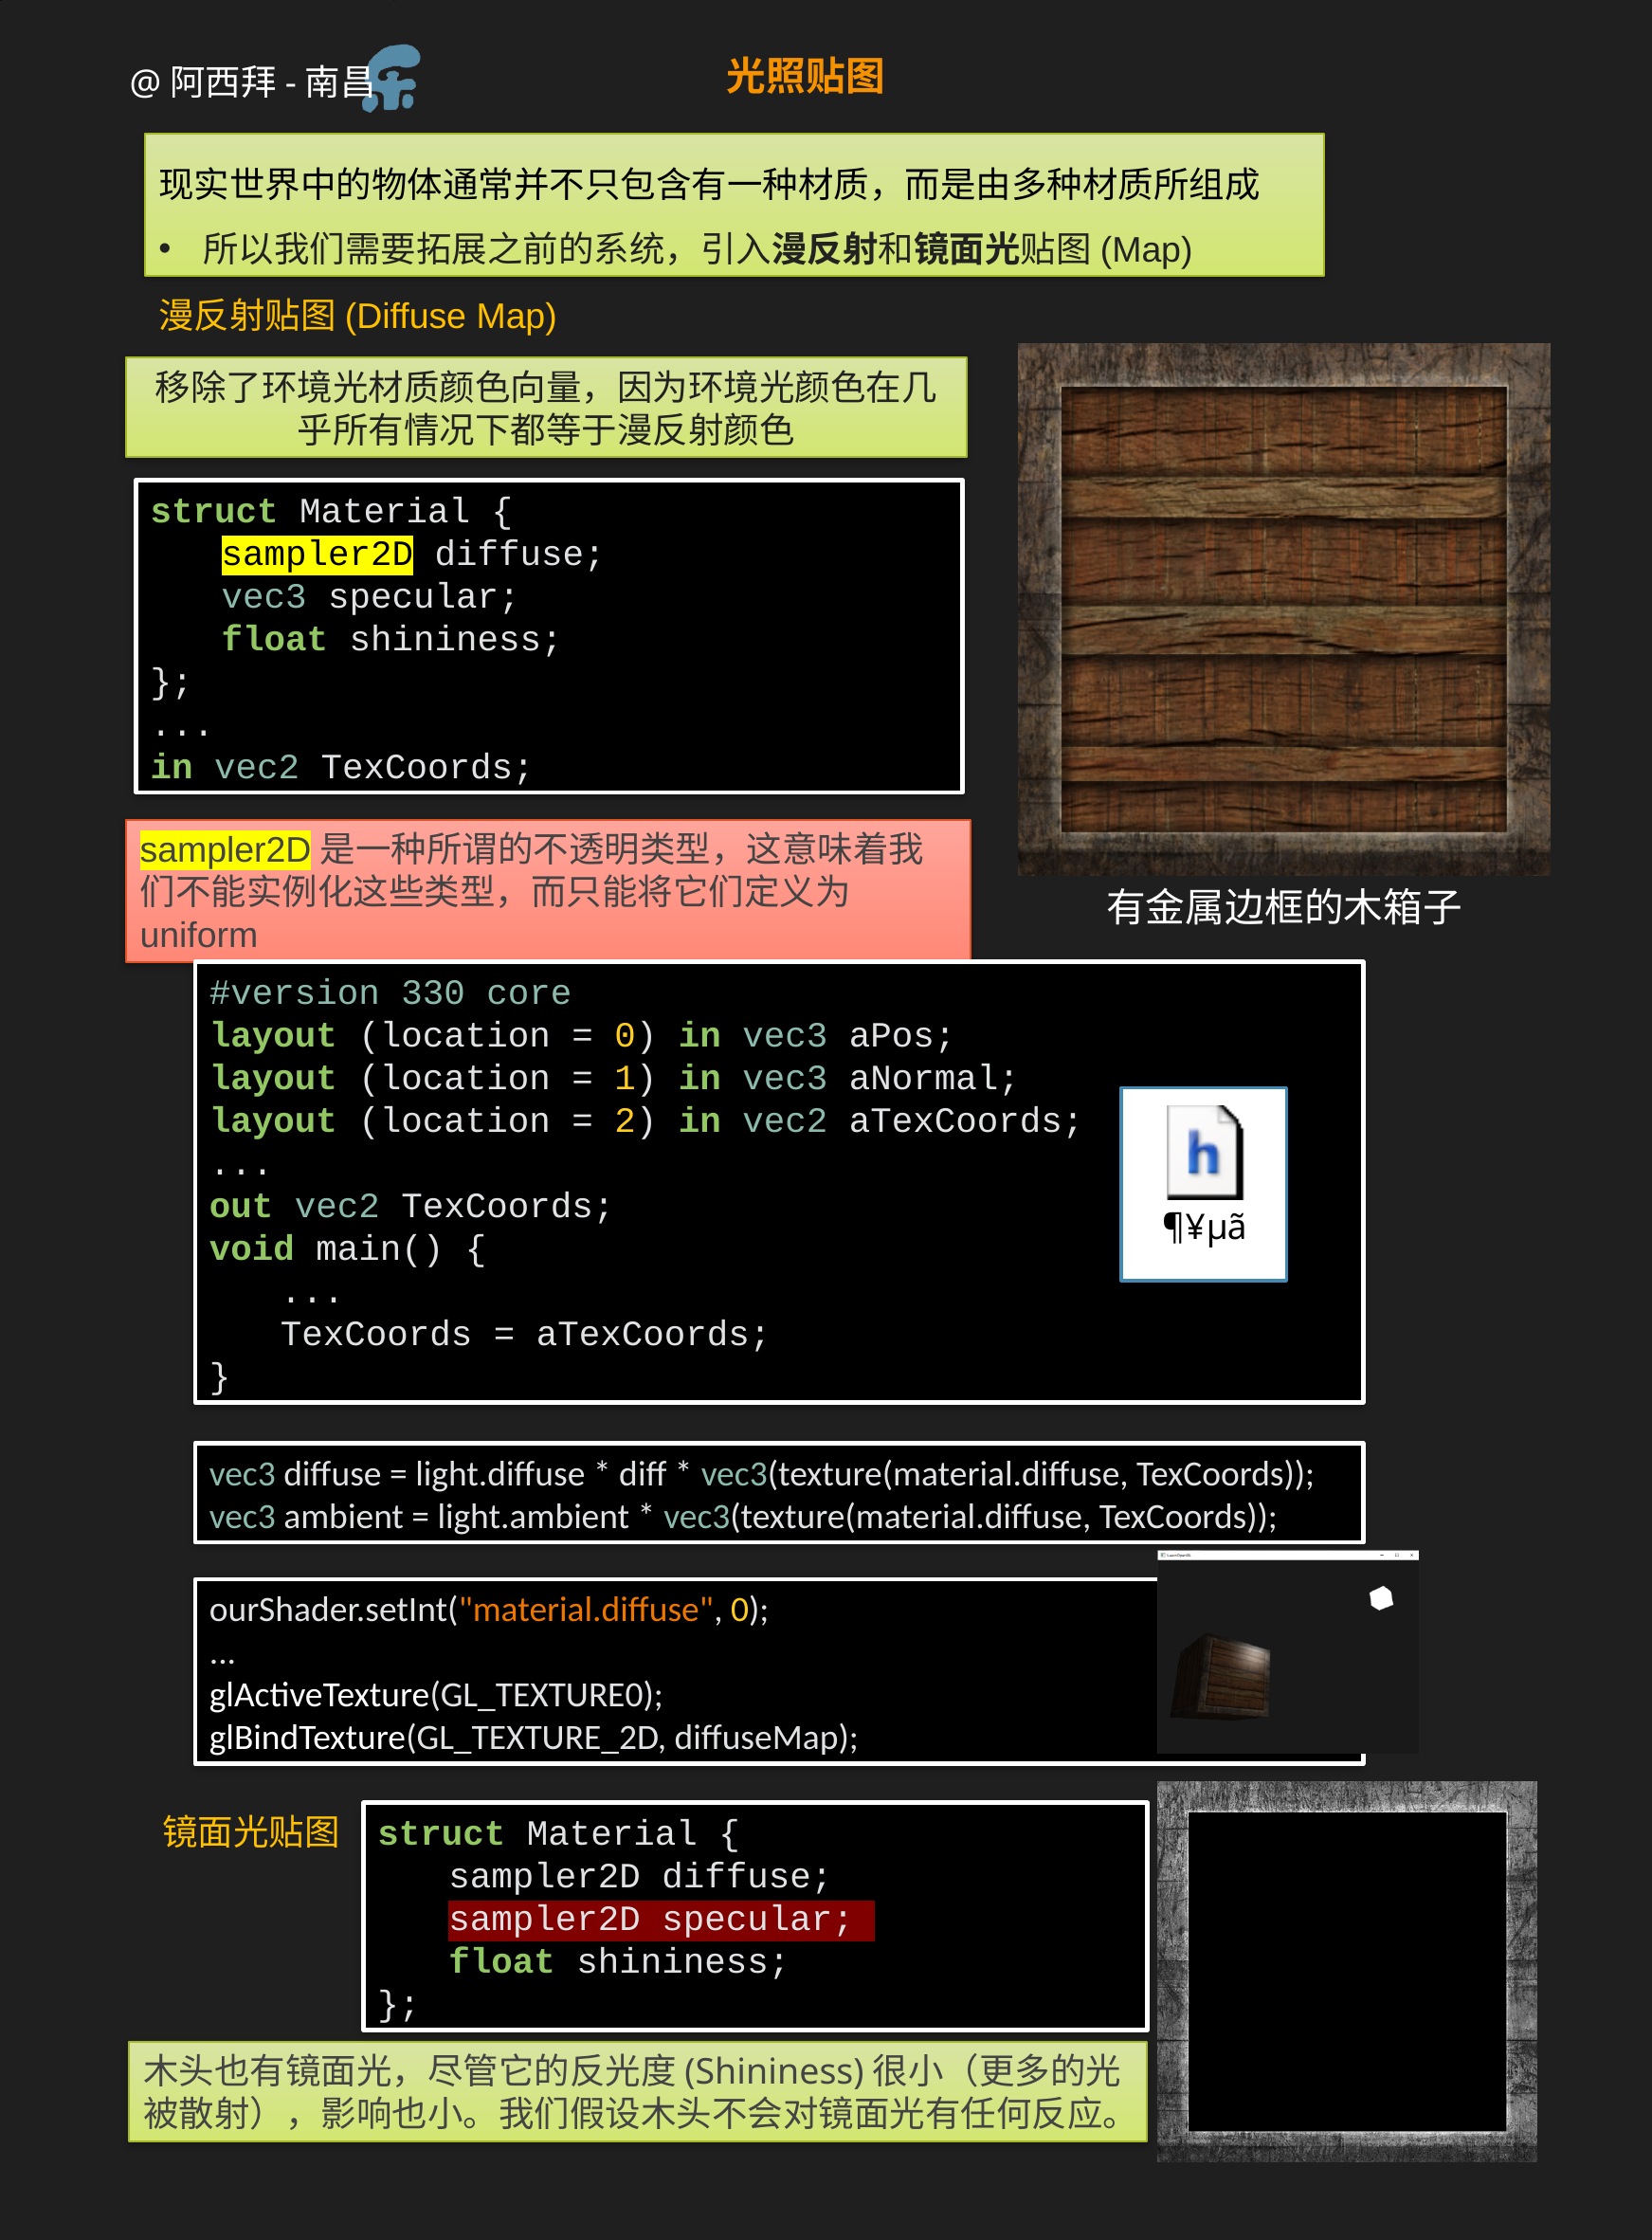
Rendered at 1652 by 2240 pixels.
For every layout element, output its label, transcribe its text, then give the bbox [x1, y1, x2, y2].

text_box 镜面光贴图 [148, 1802, 361, 1860]
picture [0, 0, 1652, 2240]
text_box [1120, 1086, 1287, 1282]
text_box sampler2D是一种所谓的不透明类型，这意味着我们不能实例化这些类型，而只能将它们定义为uniform [125, 819, 971, 963]
text_box ourShader.setInt("material.diffuse", 0); ... glActiveTexture(GL_TEXTURE0); glBindTexture(GL_TEXTURE_2D, diffuseMap); [193, 1577, 1366, 1766]
text_box vec3 diffuse = light.diffuse * diff * vec3(texture(material.diffuse, TexCoords)); vec3 ambient = light.ambient * vec3(texture(material.diffuse, TexCoords)); [193, 1441, 1366, 1544]
text_box 木头也有镜面光，尽管它的反光度(Shininess)很小（更多的光被散射），影响也小。我们假设木头不会对镜面光有任何反应。 [128, 2041, 1148, 2142]
text_box 有金属边框的木箱子 [1092, 886, 1477, 938]
text_box struct Material { sampler2D diffuse; vec3 specular; float shininess; }; ... in vec2 TexCoords; [134, 478, 965, 794]
text_box struct Material { sampler2D diffuse; sampler2D specular; float shininess; }; [361, 1800, 1150, 2032]
text_box 现实世界中的物体通常并不只包含有一种材质，而是由多种材质所组成 所以我们需要拓展之前的系统，引入漫反射和镜面光贴图(Map) [144, 133, 1325, 277]
text_box 移除了环境光材质颜色向量，因为环境光颜色在几乎所有情况下都等于漫反射颜色 [125, 356, 968, 458]
text_box 光照贴图 [713, 44, 899, 106]
text_box #version 330 core layout (location = 0) in vec3 aPos; layout (location = 1) in vec3 aNormal; layout (location = 2) in vec2 aTexCoords; ... out vec2 TexCoords; void main() { ... TexCoords = aTexCoords; } [193, 959, 1366, 1405]
text_box 漫反射贴图(Diffuse Map) [144, 285, 971, 343]
